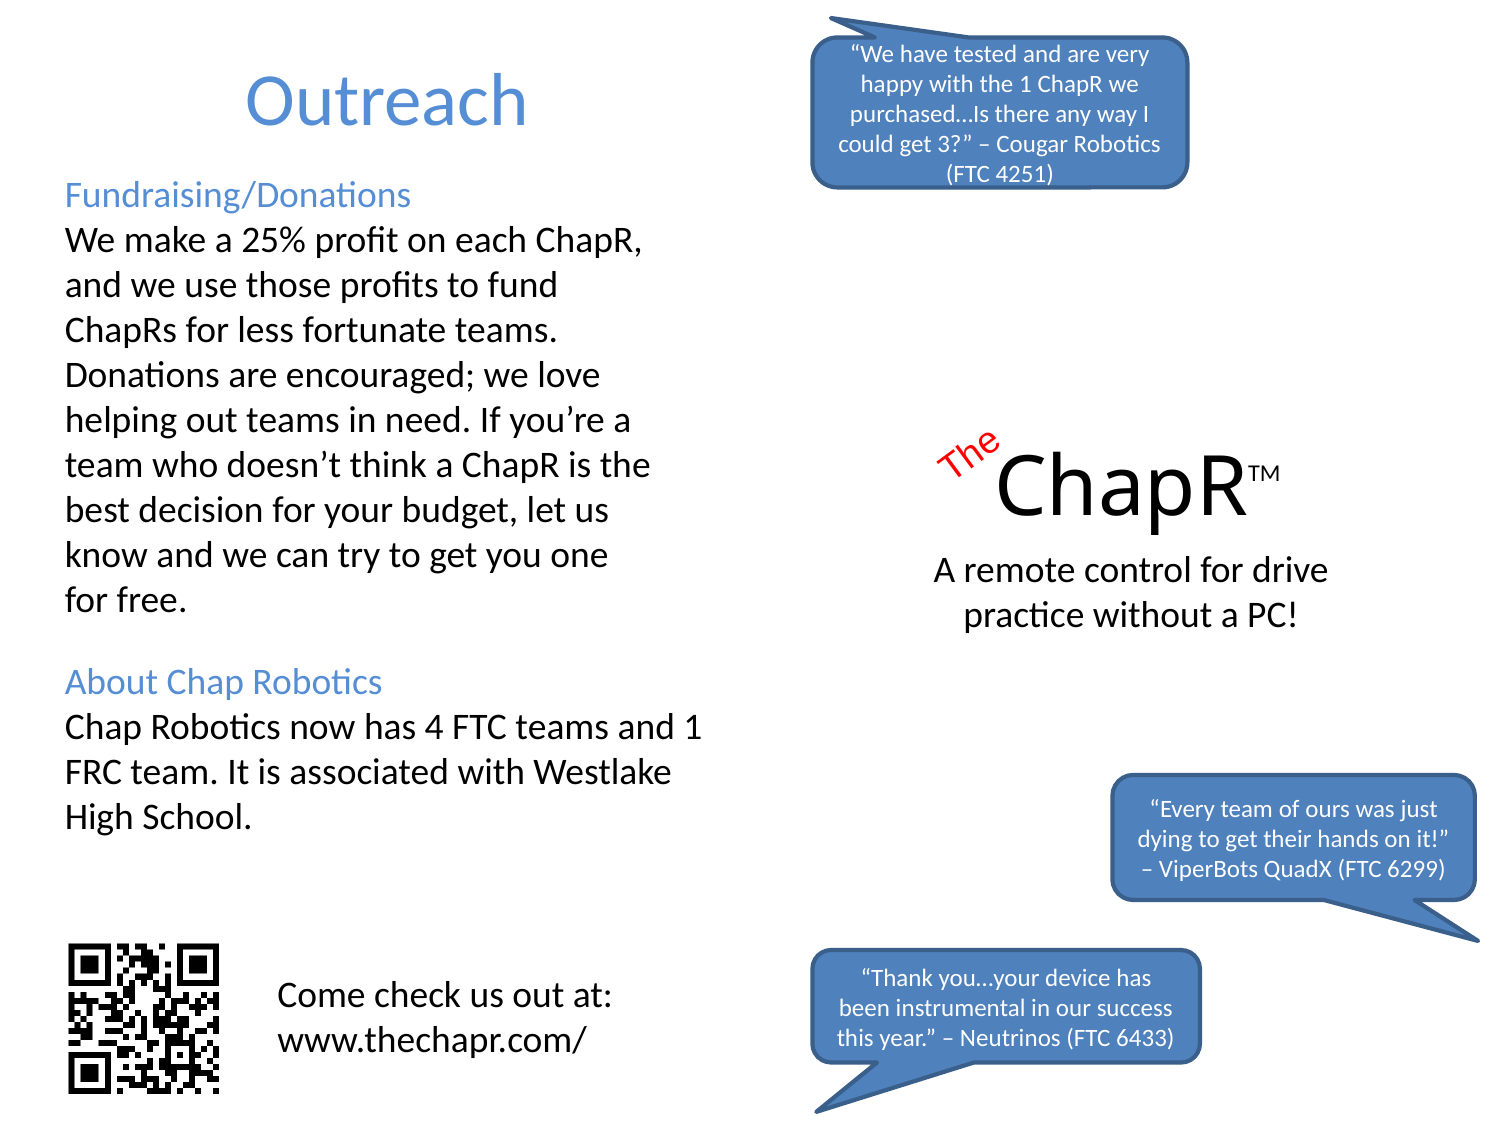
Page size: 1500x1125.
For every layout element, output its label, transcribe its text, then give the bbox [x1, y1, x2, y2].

text_box “Every team of ours was just dying to get their hands on it!” – ViperBots QuadX (FTC 6299) [1110, 772, 1481, 944]
picture [62, 937, 226, 1101]
text_box A remote control for drive practice without a PC! [899, 537, 1363, 643]
text_box “Thank you…your device has been instrumental in our success this year.” – Neutrinos (FTC 6433) [810, 947, 1203, 1114]
text_box The [912, 400, 1024, 505]
text_box Come check us out at: www.thechapr.com/ [262, 962, 713, 1068]
text_box “We have tested and are very happy with the 1 ChapR we purchased…Is there any way I could get 3?” – Cougar Robotics (FTC 4251) [810, 15, 1190, 190]
text_box Fundraising/Donations We make a 25% profit on each ChapR, and we use those profits to fund ChapRs for less fortunate teams. Donations are encouraged; we love helping out teams in need. If you’re a team who doesn’t think a ChapR is the best decision for your budget, let us know and we can try to get you one for free. [50, 162, 675, 628]
text_box ChapRTM [825, 415, 1450, 548]
title Outreach [74, 28, 701, 162]
text_box About Chap Robotics Chap Robotics now has 4 FTC teams and 1 FRC team. It is associated with Westlake High School. [49, 649, 738, 845]
